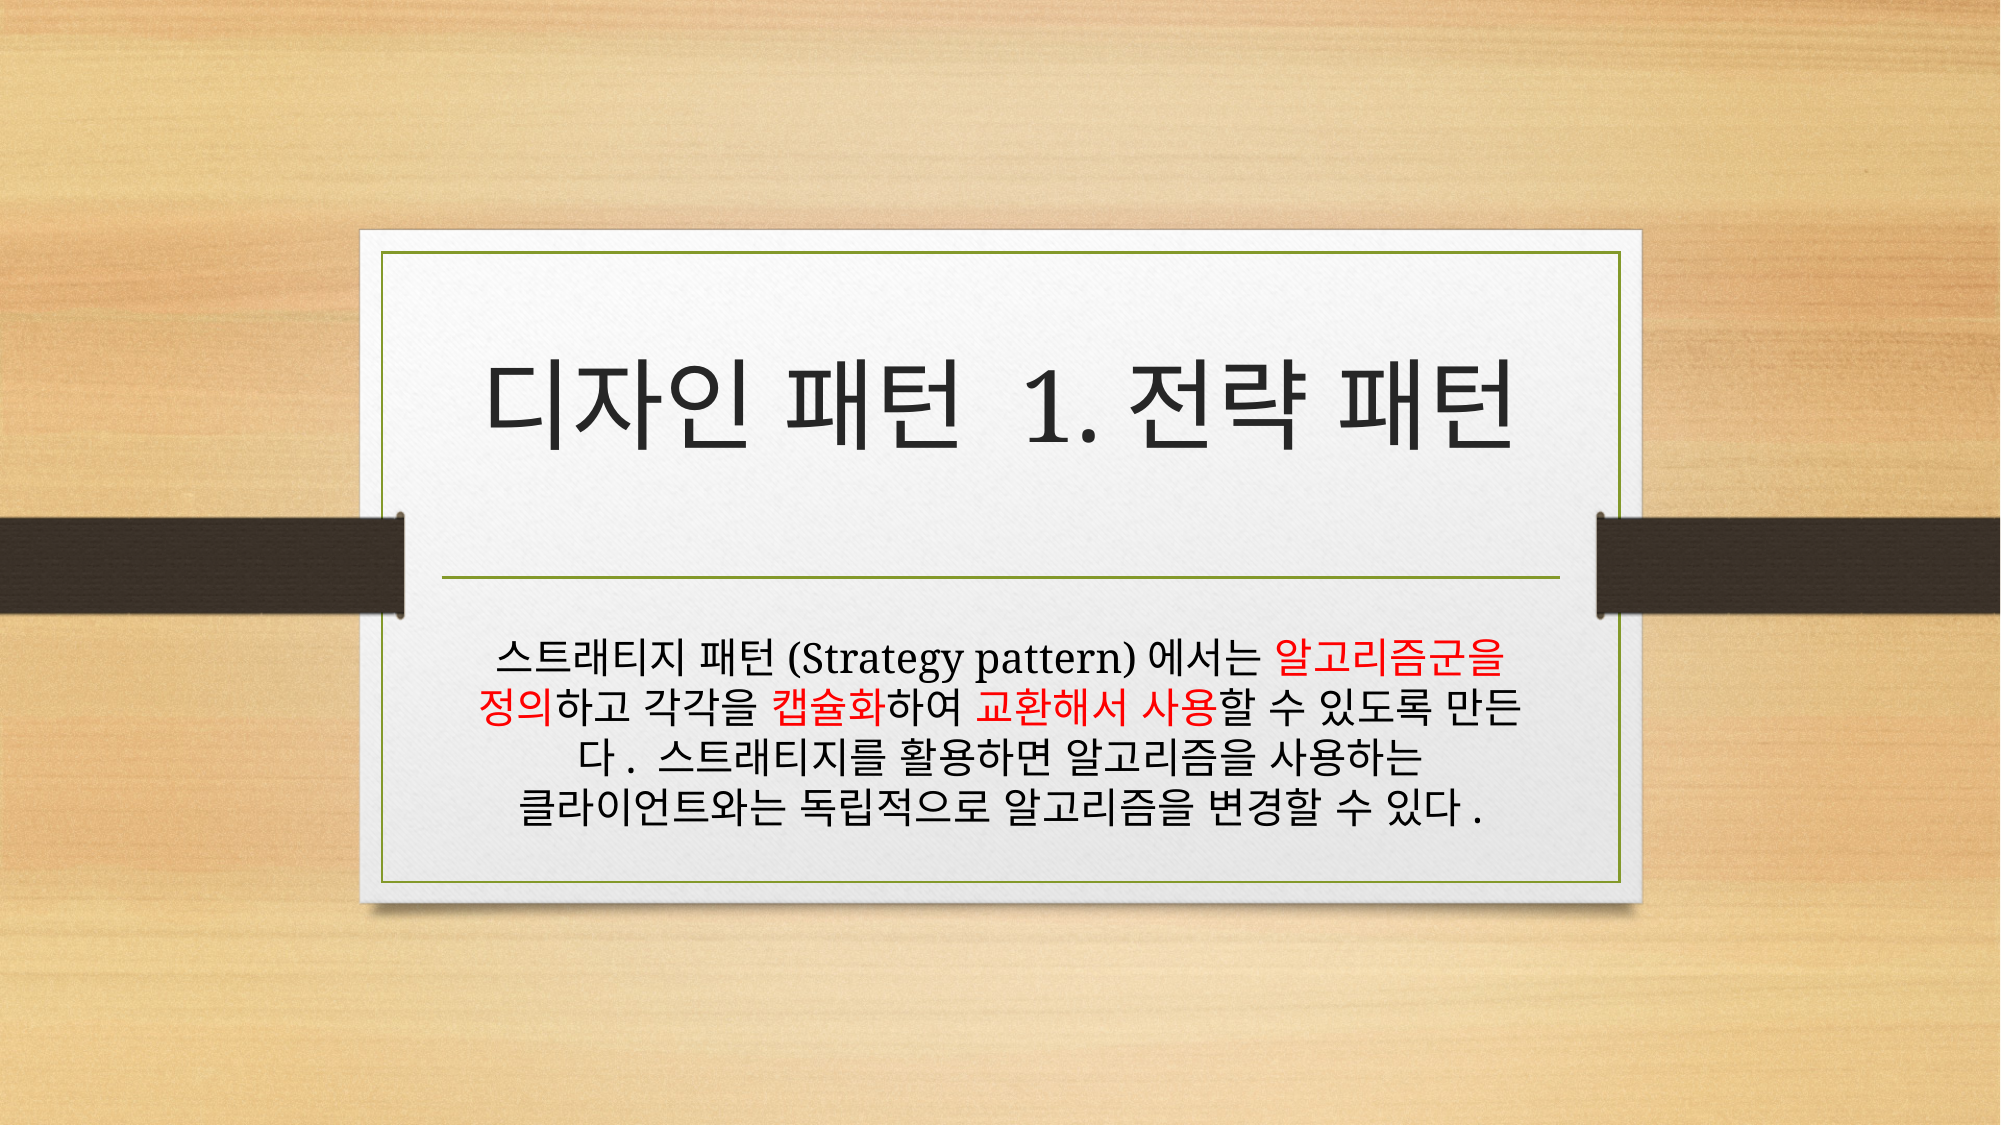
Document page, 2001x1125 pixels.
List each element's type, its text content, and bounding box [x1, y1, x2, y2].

subtitle 스트래티지 패턴(Strategy pattern)에서는 알고리즘군을 정의하고 각각을 캡슐화하여 교환해서 사용할 수 있도록 만든다. 스트래티지를 활용하면 알고리즘을 사용하는 클라이언트와는 독립적으로 알고리즘을 변경할 수 있다. [441, 623, 1560, 834]
title 디자인 패턴 1.전략 패턴 [441, 306, 1560, 471]
picture [0, 0, 2001, 1125]
